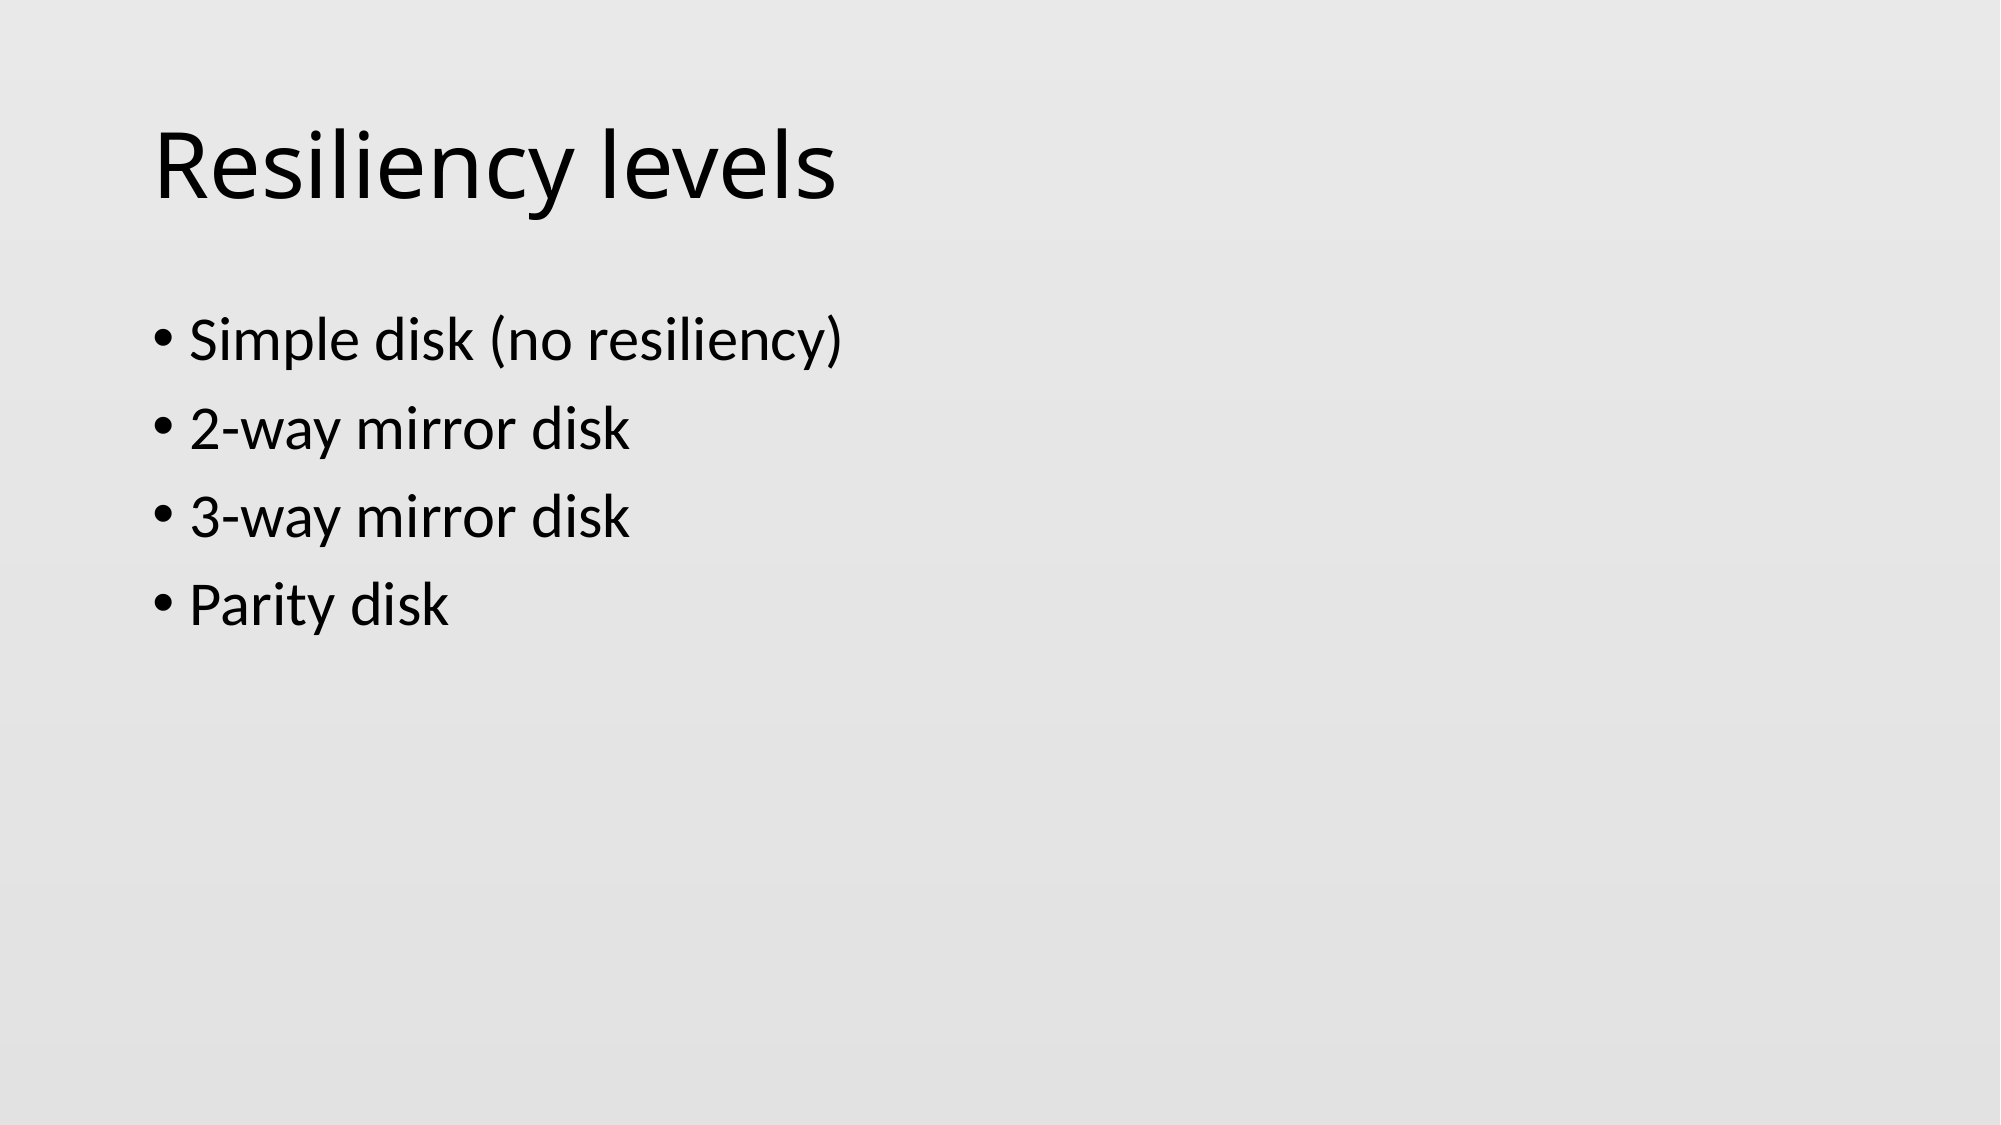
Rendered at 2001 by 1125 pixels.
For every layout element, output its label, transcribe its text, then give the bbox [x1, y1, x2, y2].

title Resiliency levels [137, 59, 1863, 278]
list Simple disk (no resiliency) 2-way mirror disk 3-way mirror disk Parity disk [137, 299, 1863, 1014]
